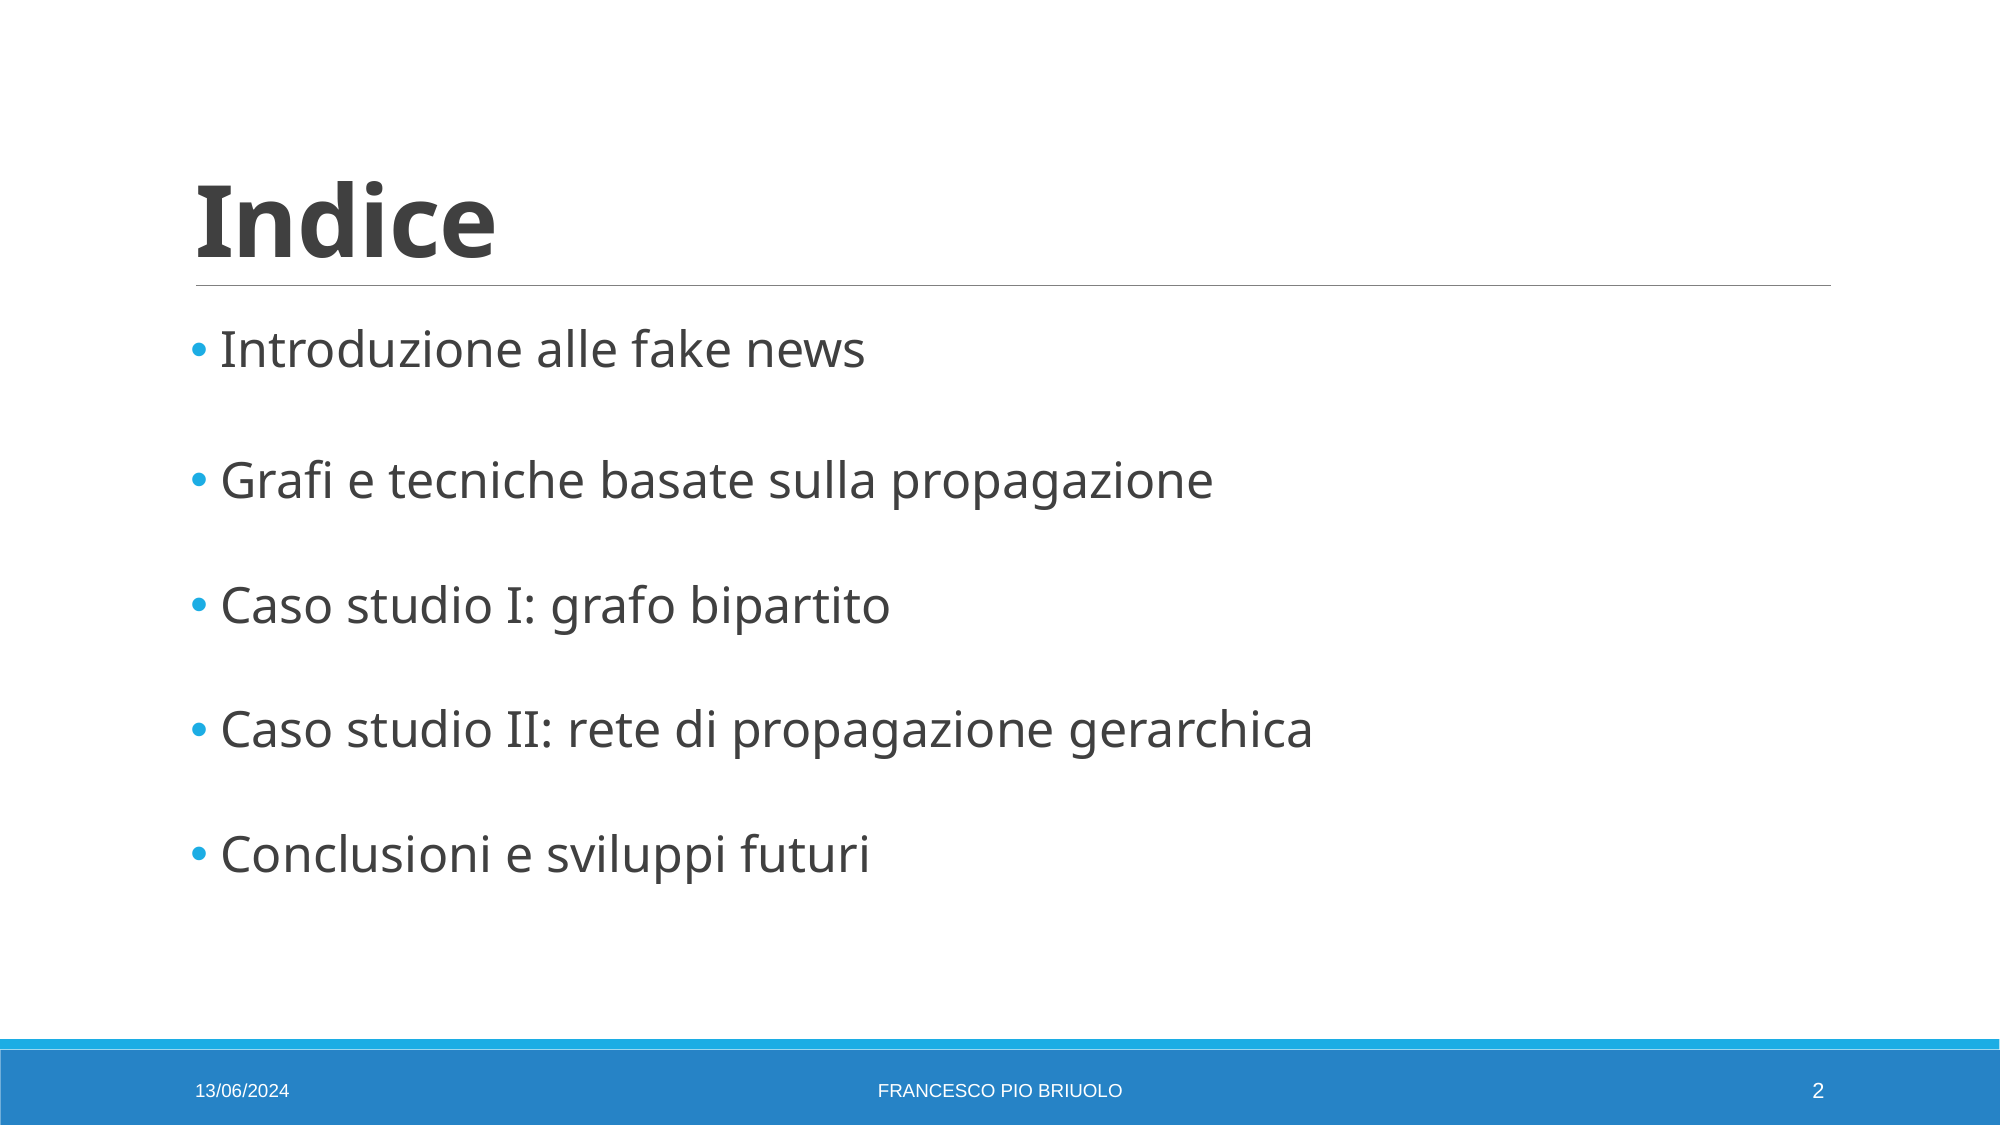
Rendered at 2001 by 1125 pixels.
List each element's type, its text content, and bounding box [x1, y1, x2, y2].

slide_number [180, 1059, 586, 1120]
title Indice [180, 47, 1830, 285]
footer Francesco Pio Briuolo [604, 1059, 1396, 1120]
slide_number 2 [1624, 1059, 1840, 1120]
text_box Introduzione alle fake news Grafi e tecniche basate sulla propagazione Caso studio I: grafo bipartito Caso studio II: rete di propagazione gerarchica Conclusioni e sviluppi futuri [157, 317, 1843, 992]
